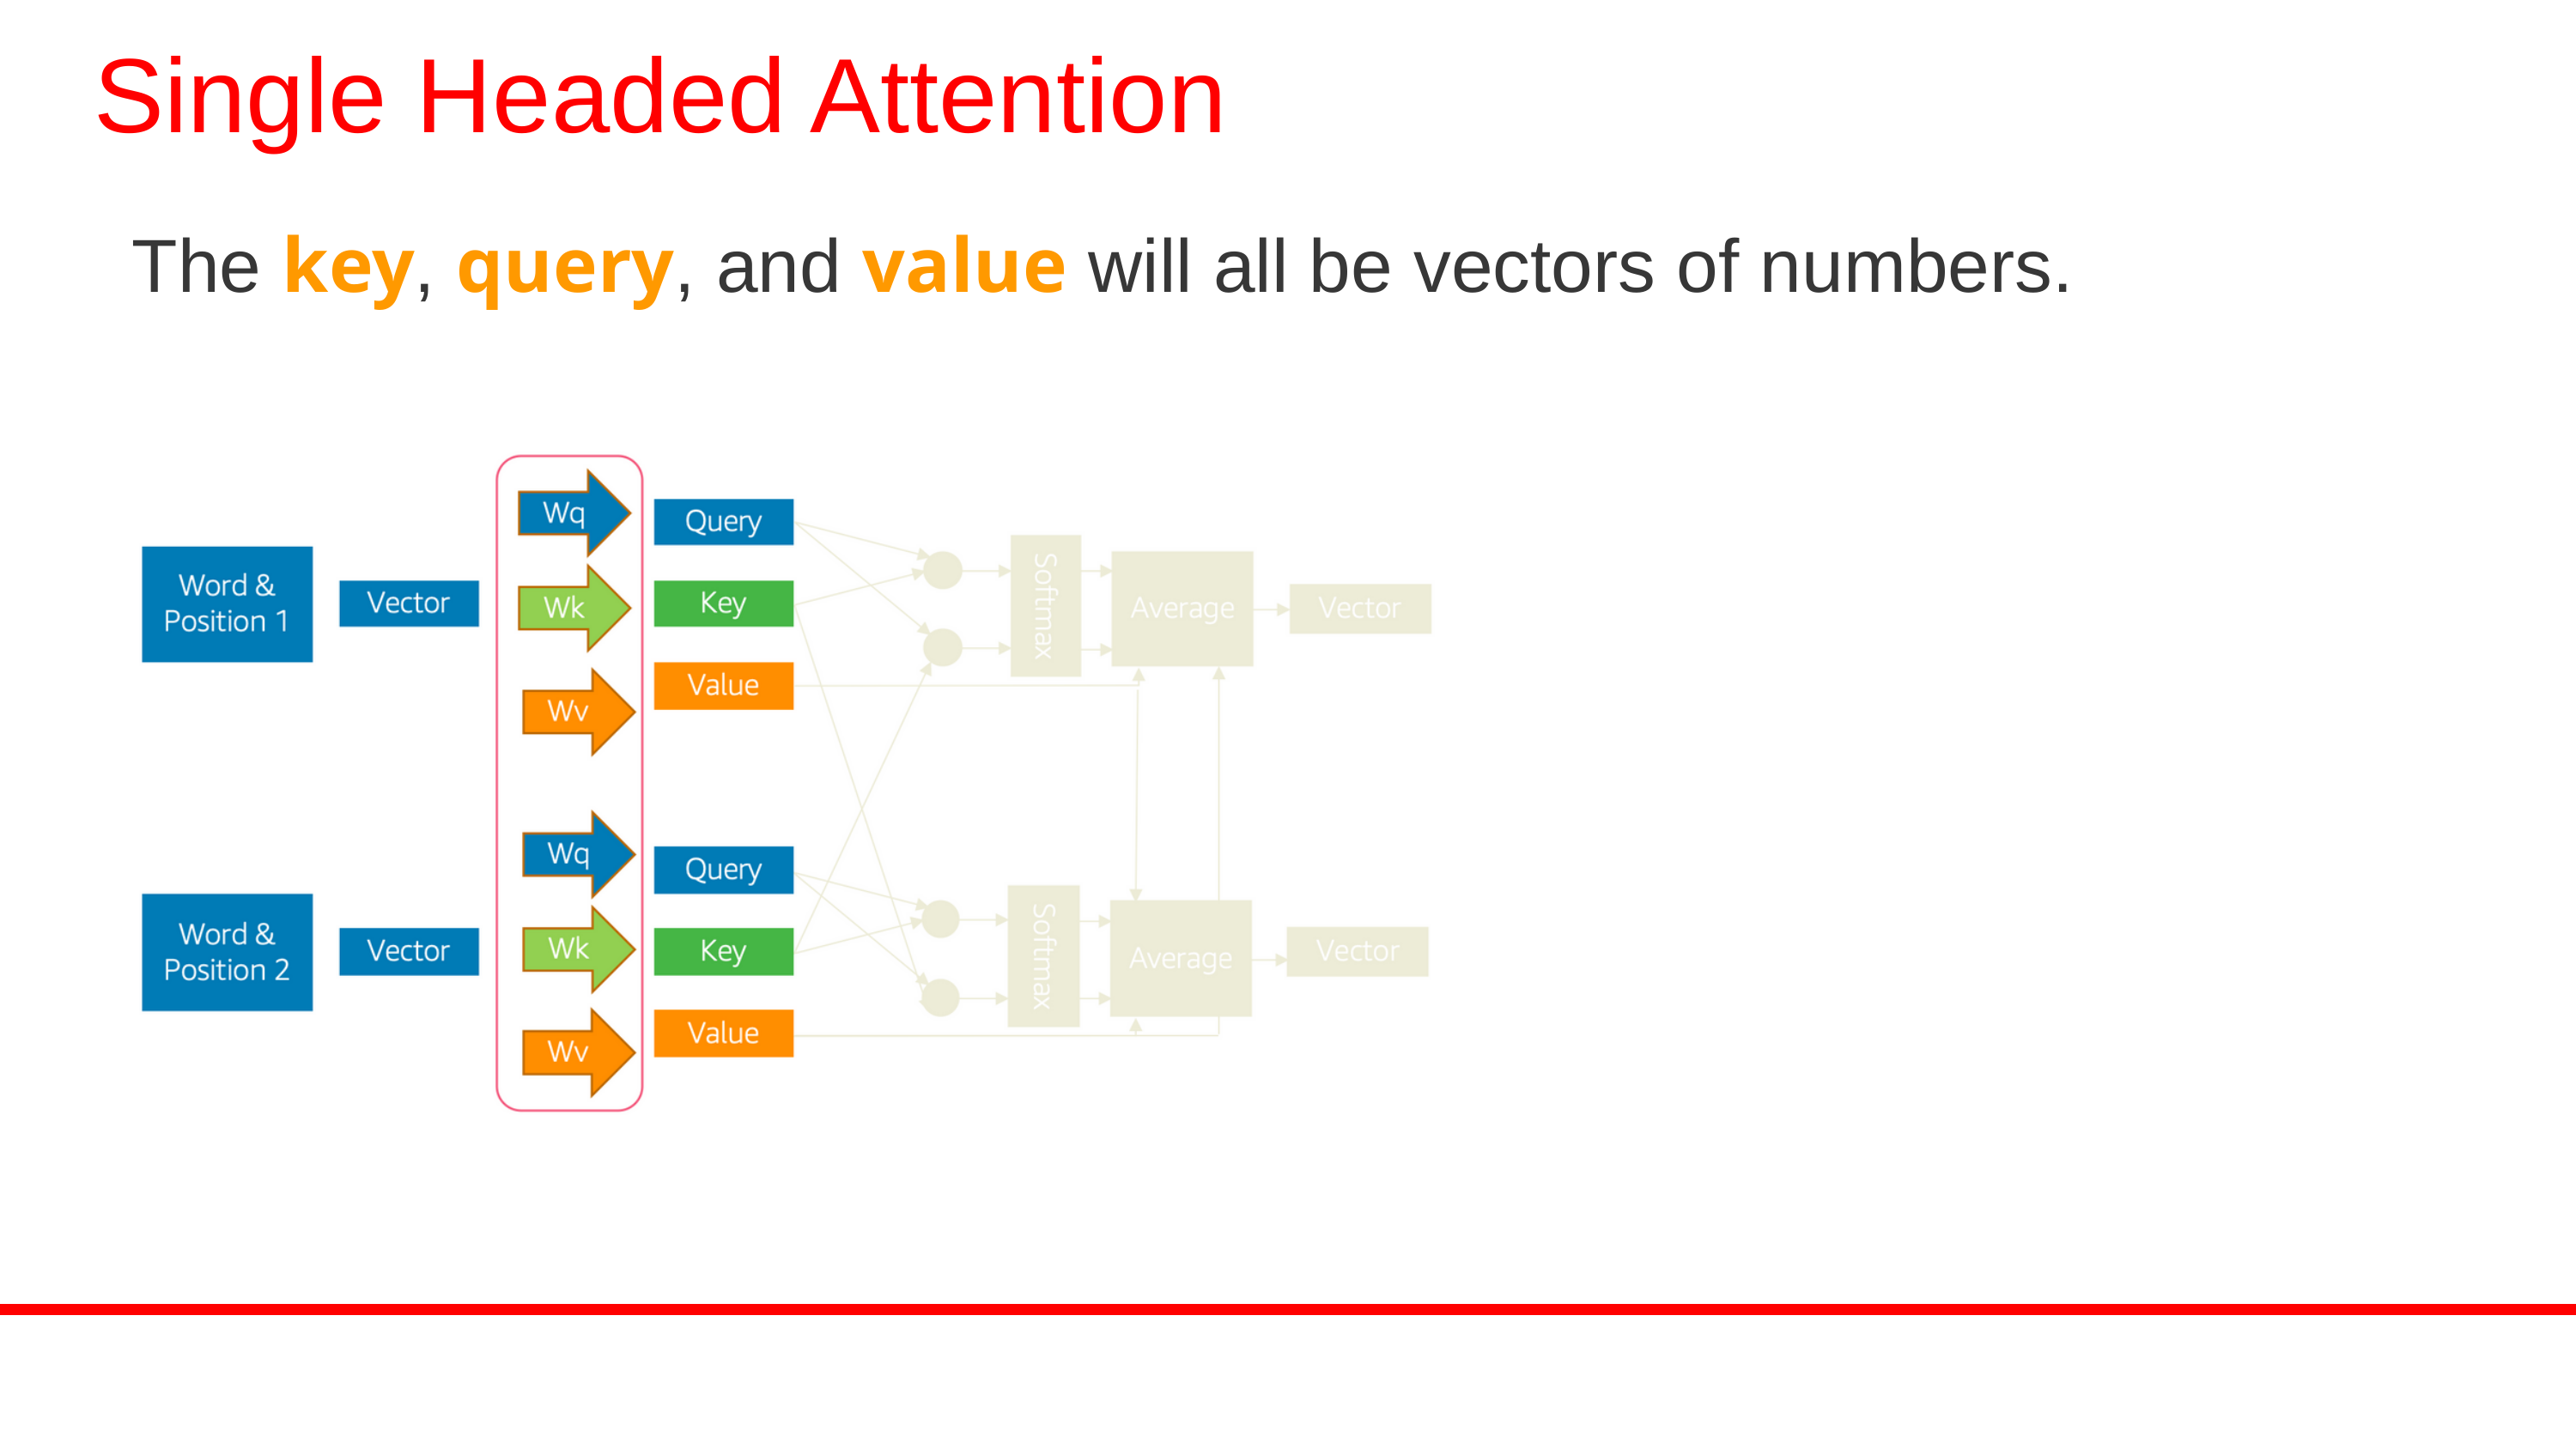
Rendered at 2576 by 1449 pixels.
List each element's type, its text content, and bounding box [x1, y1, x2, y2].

text_box The key, query, and value will all be vectors of numbers. [131, 226, 2397, 389]
text_box [118, 425, 1463, 1121]
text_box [0, 1301, 2576, 1317]
text_box Single Headed Attention [94, 39, 2290, 154]
